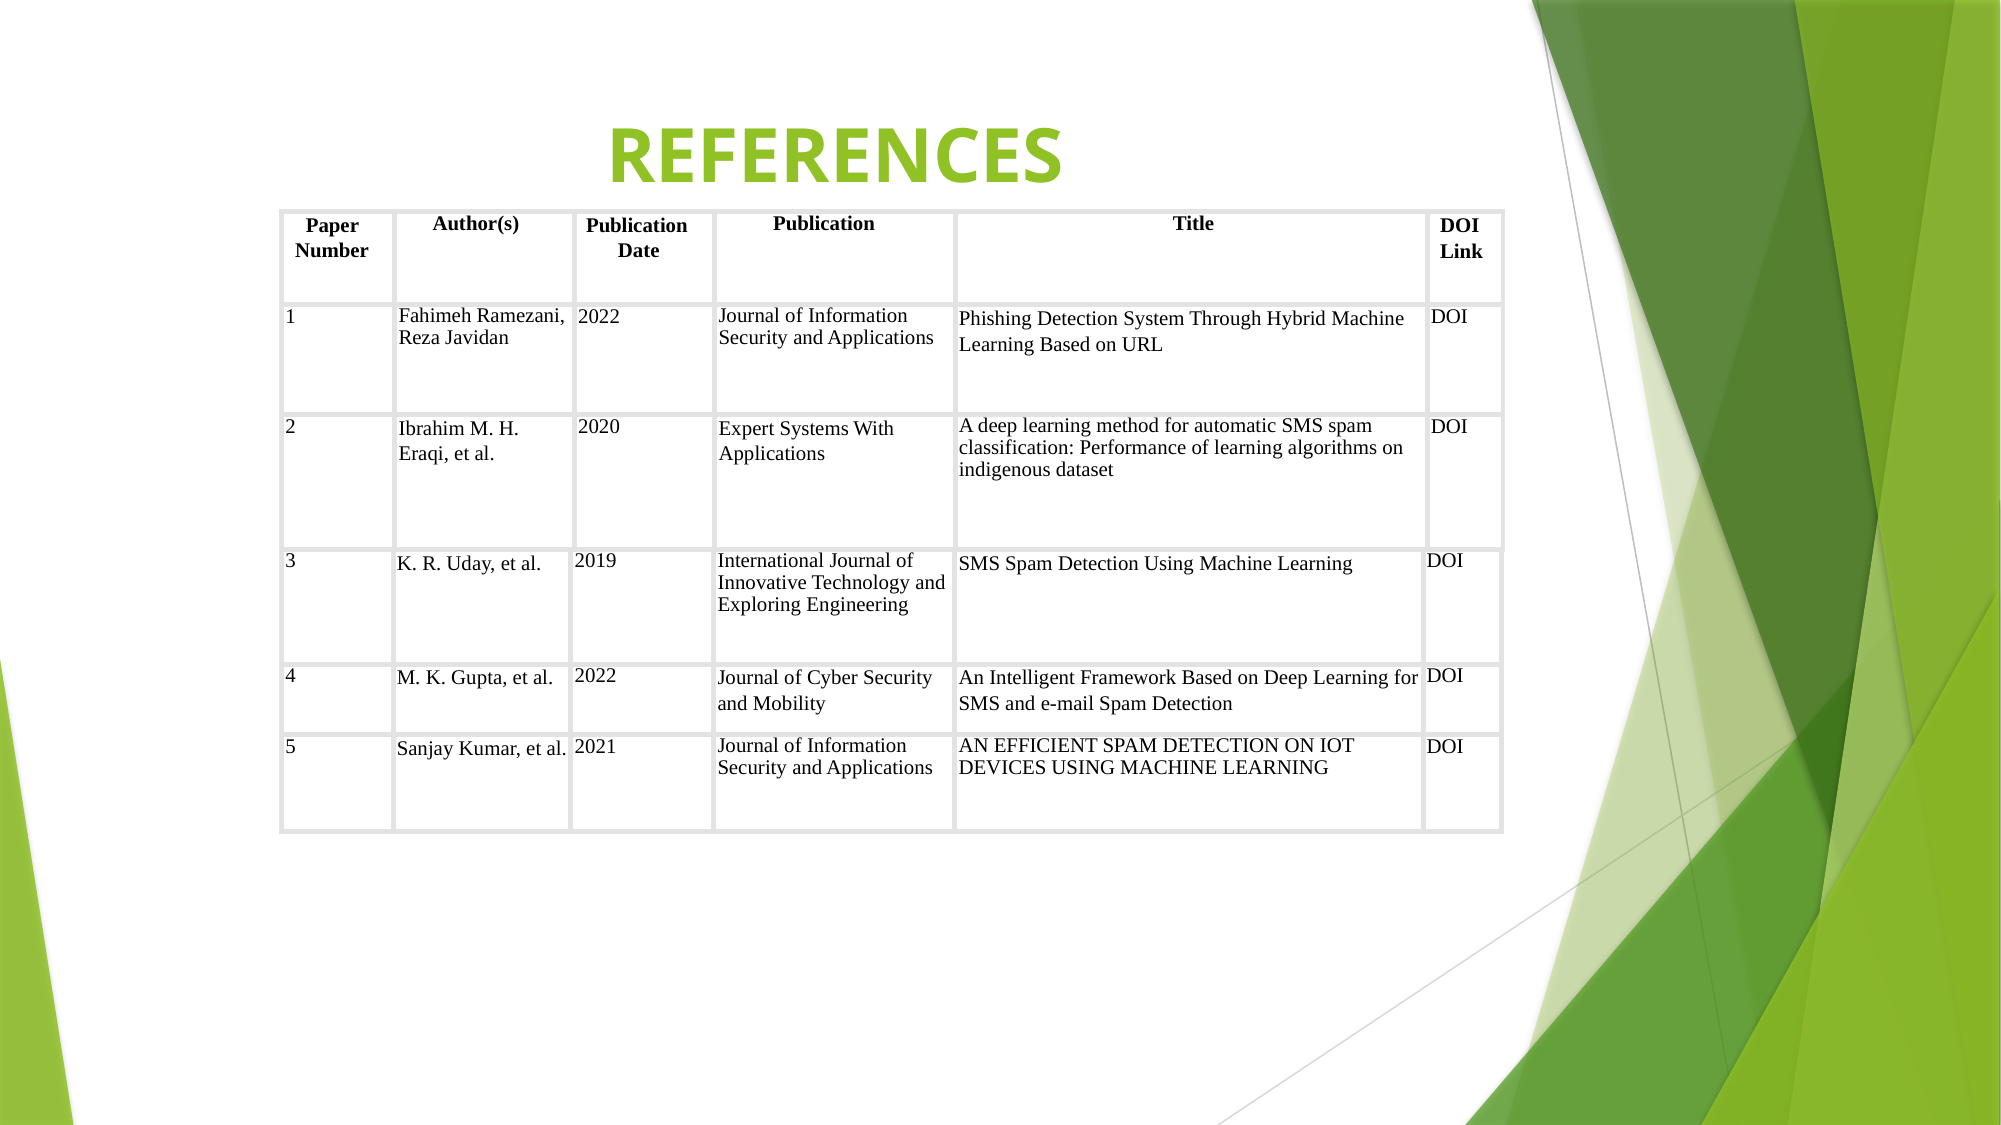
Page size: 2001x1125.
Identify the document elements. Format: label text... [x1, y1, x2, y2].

table_header DOI Link [1430, 214, 1501, 302]
title REFERENCES [111, 99, 1522, 317]
table_cell Expert Systems With Applications [717, 417, 953, 547]
table_cell Ibrahim M. H. Eraqi, et al. [397, 417, 572, 547]
table_header 3 [284, 551, 391, 662]
table_header Publication [717, 214, 953, 302]
table_cell 2022 [577, 307, 712, 412]
table_cell 2021 [573, 737, 711, 829]
table_header Publication Date [577, 214, 712, 302]
text_box [134, 292, 1571, 910]
table_cell 2022 [573, 667, 711, 732]
table_header Author(s) [397, 214, 572, 302]
table_cell A deep learning method for automatic SMS spam classification: Performance of learning algorithms on indigenous dataset [958, 417, 1425, 547]
table_cell Journal of Cyber Security and Mobility [716, 667, 952, 732]
table_cell M. K. Gupta, et al. [396, 667, 568, 732]
table_cell 2 [284, 417, 392, 547]
table_cell 1 [284, 307, 392, 412]
table_header SMS Spam Detection Using Machine Learning [957, 551, 1421, 662]
table_cell DOI [1430, 417, 1501, 547]
table_cell Fahimeh Ramezani, Reza Javidan [397, 307, 572, 412]
table_header Title [958, 214, 1425, 302]
table_cell DOI [1430, 307, 1501, 412]
table_header DOI [1426, 551, 1499, 662]
table_cell Journal of Information Security and Applications [716, 737, 952, 829]
table_cell Sanjay Kumar, et al. [396, 737, 568, 829]
table_cell DOI [1426, 667, 1499, 732]
table_header Paper Number [284, 214, 392, 302]
table_cell DOI [1426, 737, 1499, 829]
table_header 2019 [573, 551, 711, 662]
table_cell 4 [284, 667, 391, 732]
table_cell An Intelligent Framework Based on Deep Learning for SMS and e-mail Spam Detection [957, 667, 1421, 732]
table_cell Phishing Detection System Through Hybrid Machine Learning Based on URL [958, 307, 1425, 412]
table_header International Journal of Innovative Technology and Exploring Engineering [716, 551, 952, 662]
table_cell Journal of Information Security and Applications [717, 307, 953, 412]
table_cell 2020 [577, 417, 712, 547]
table_cell AN EFFICIENT SPAM DETECTION ON IOT DEVICES USING MACHINE LEARNING [957, 737, 1421, 829]
table_cell 5 [284, 737, 391, 829]
table_header K. R. Uday, et al. [396, 551, 568, 662]
